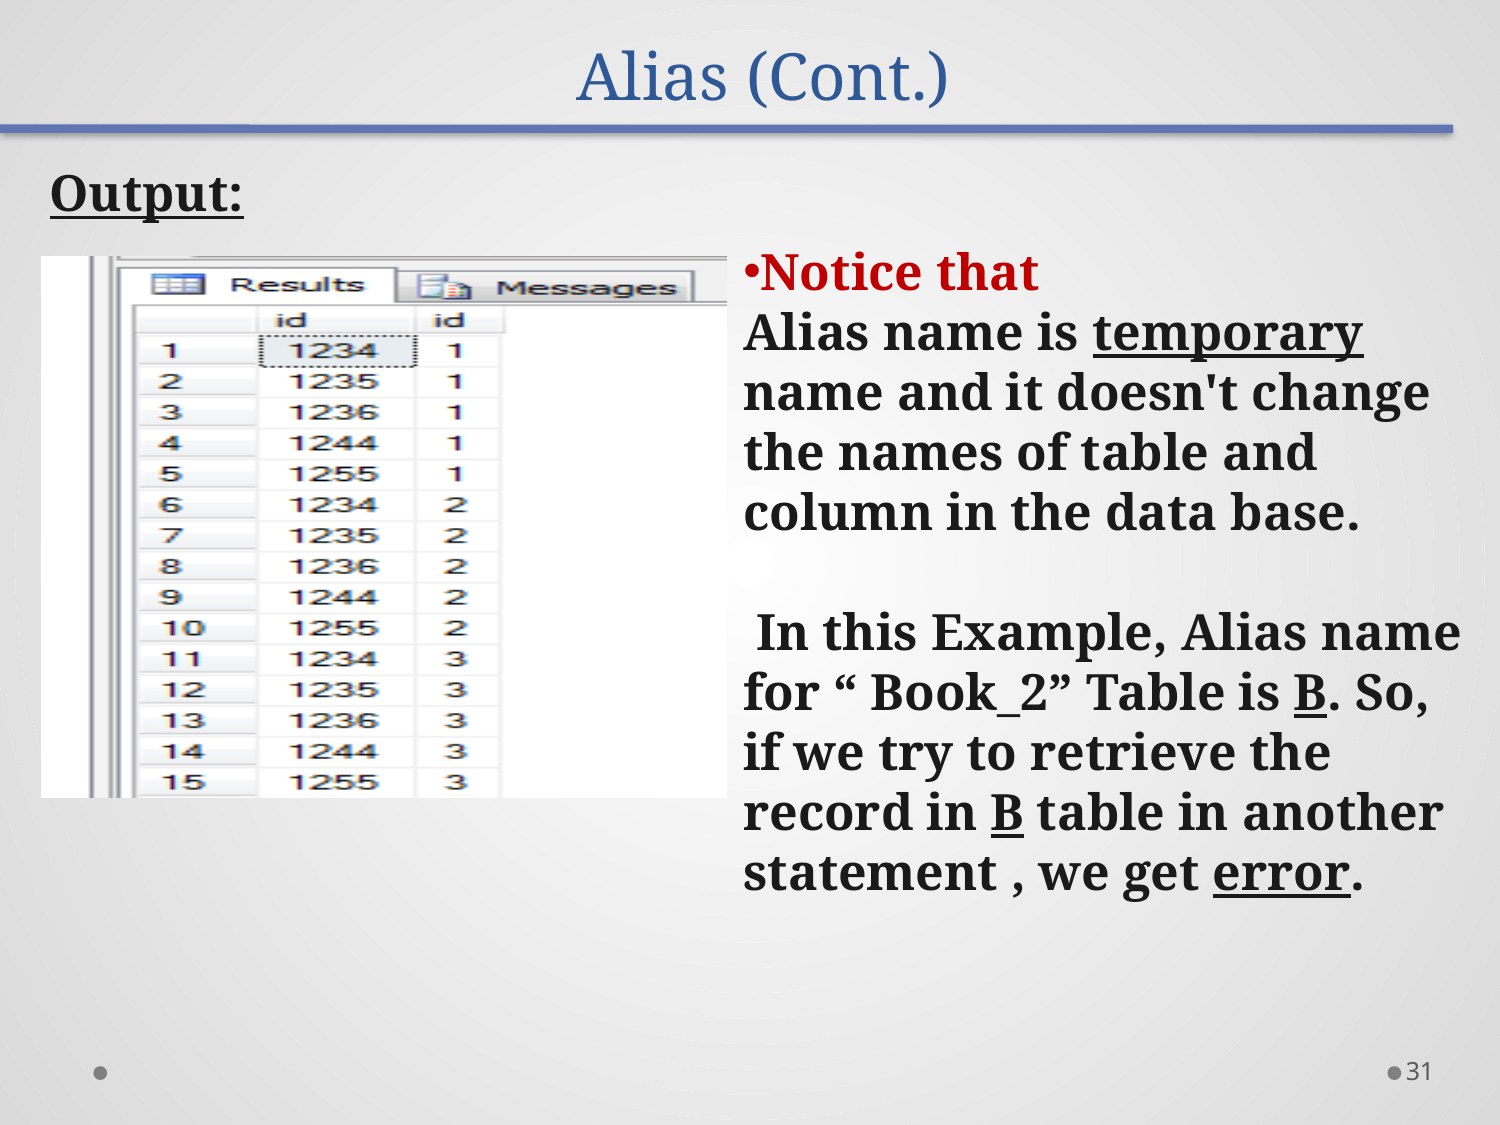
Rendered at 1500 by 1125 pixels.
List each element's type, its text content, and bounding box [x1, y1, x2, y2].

text_box Notice that Alias name is temporary name and it doesn't change the names of table and column in the data base. In this Example, Alias name for “ Book_2” Table is B. So, if we try to retrieve the record in B table in another statement , we get error. [728, 233, 1479, 908]
slide_number 31 [1401, 1042, 1494, 1103]
text_box Output: [35, 154, 374, 230]
picture [41, 255, 727, 799]
title Alias (Cont.) [50, 35, 1477, 122]
